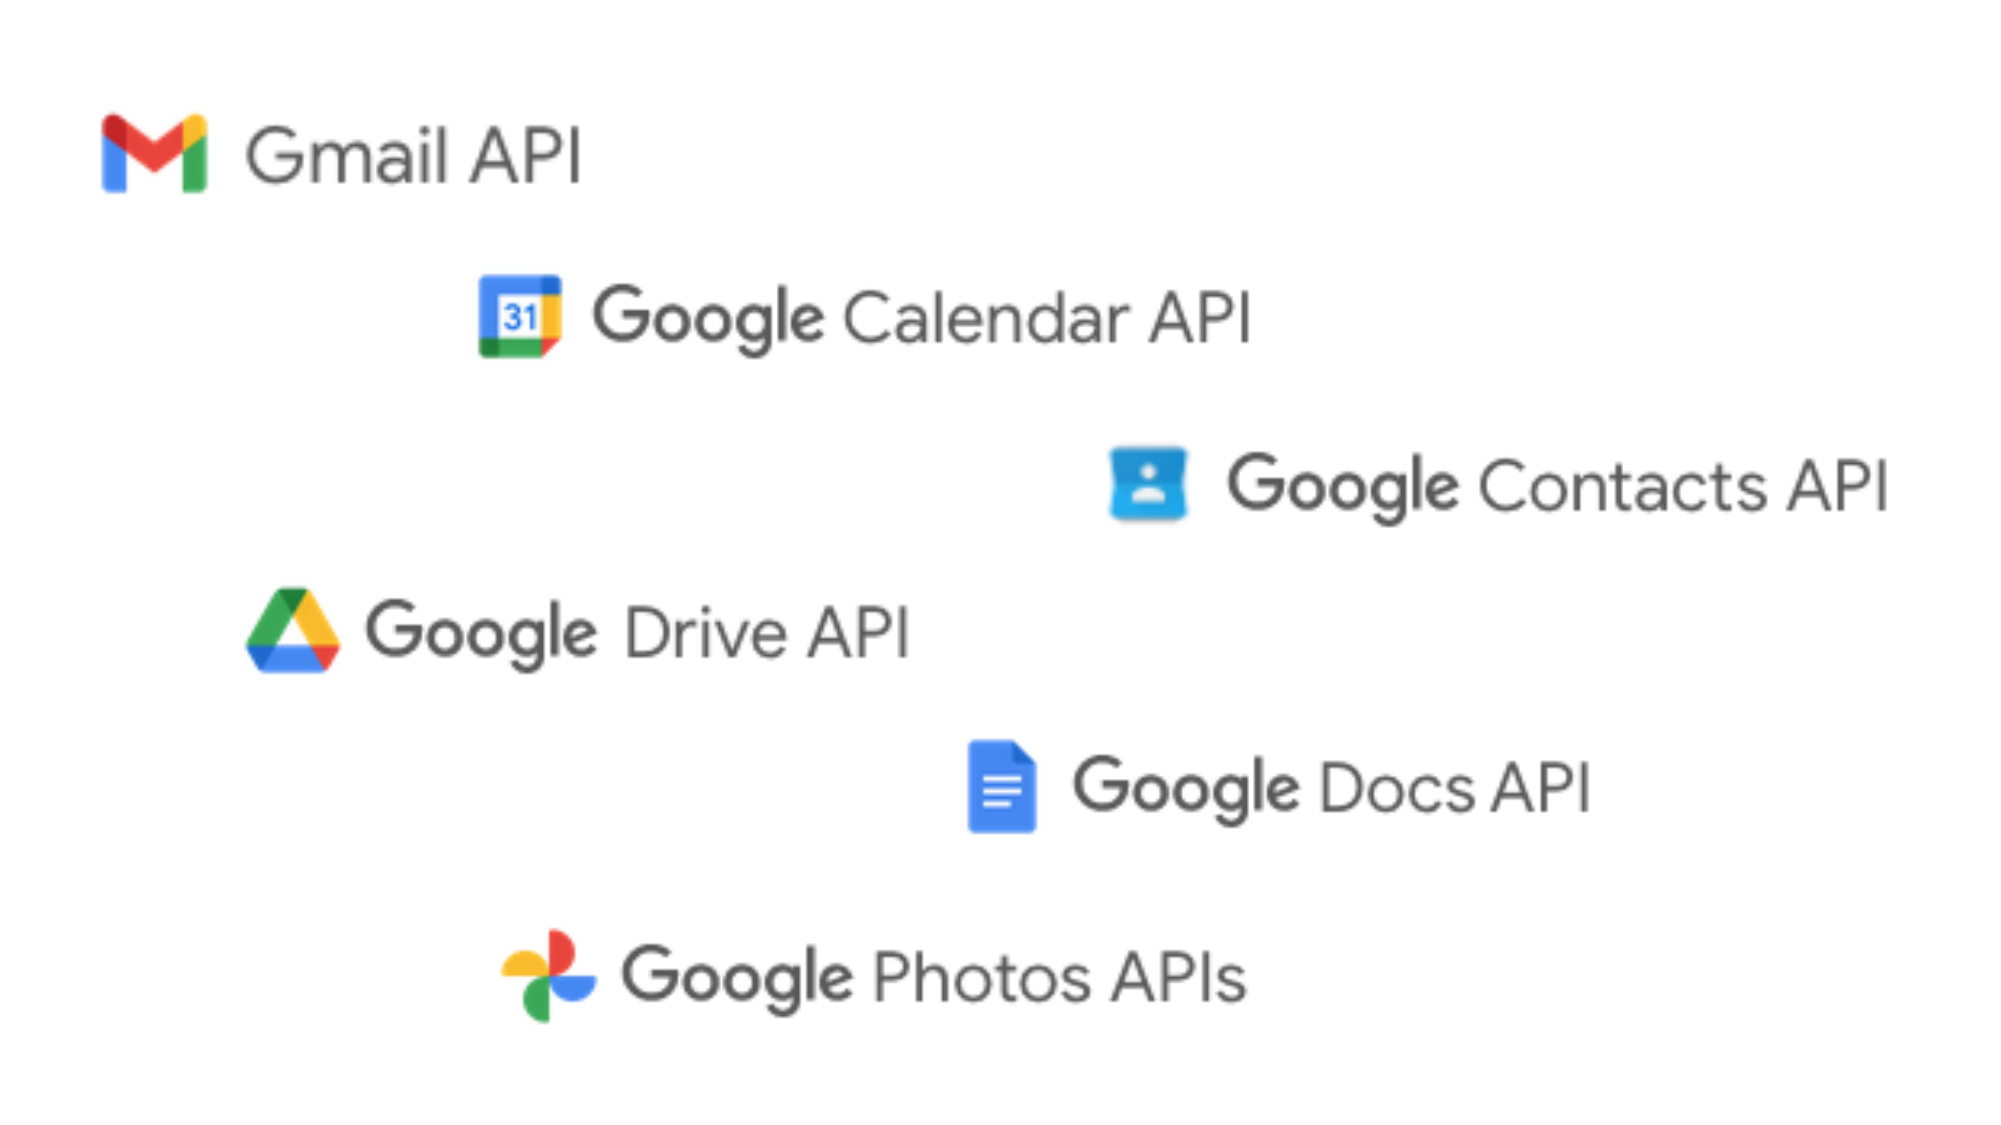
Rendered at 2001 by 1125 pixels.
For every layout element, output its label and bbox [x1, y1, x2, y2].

picture [931, 712, 1605, 860]
picture [217, 558, 925, 707]
picture [56, 74, 629, 237]
picture [457, 243, 1275, 392]
picture [457, 901, 1300, 1050]
picture [1079, 408, 1916, 557]
